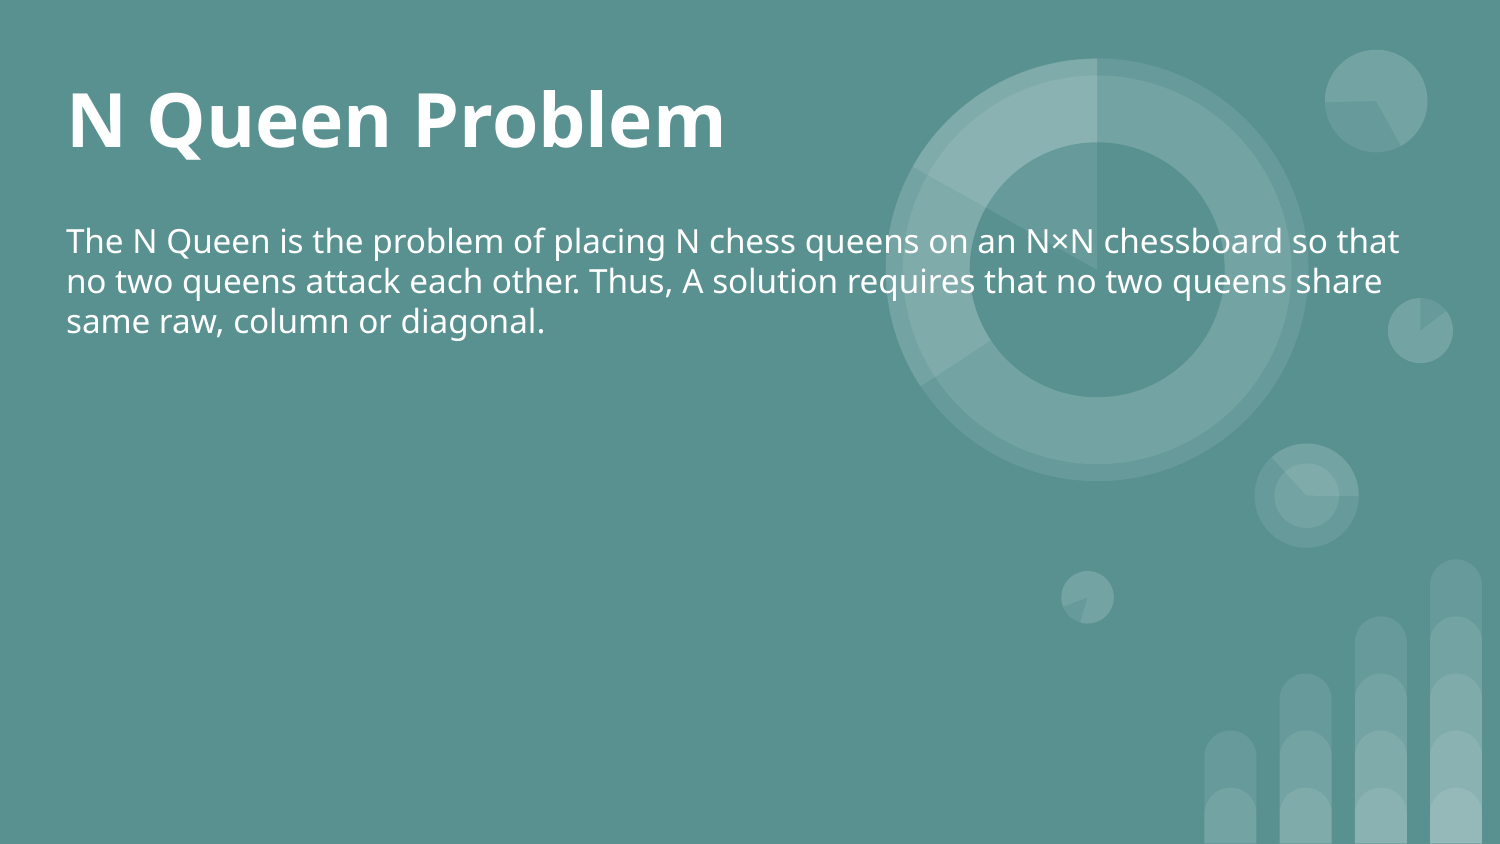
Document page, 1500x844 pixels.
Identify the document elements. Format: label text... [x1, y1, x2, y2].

title N Queen Problem [51, 51, 1449, 185]
subtitle The N Queen is the problem of placing N chess queens on an N×N chessboard so that no two queens attack each other. Thus, A solution requires that no two queens share same raw, column or diagonal. [51, 205, 1449, 717]
